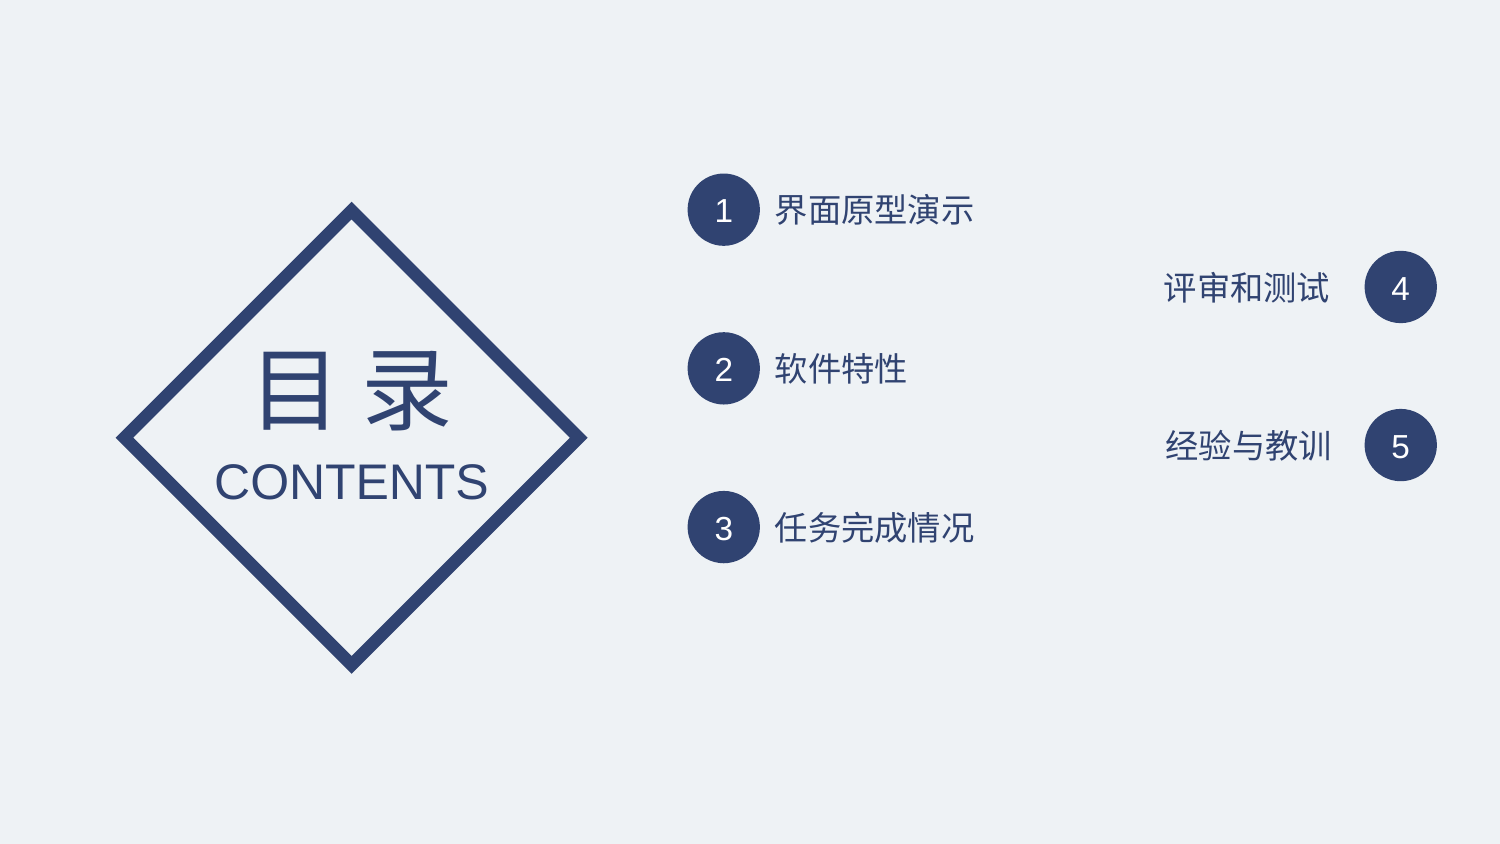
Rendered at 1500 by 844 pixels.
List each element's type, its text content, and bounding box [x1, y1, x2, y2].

text_box CONTENTS [199, 441, 504, 517]
text_box 4 [1363, 249, 1438, 325]
text_box 界面原型演示 [760, 181, 990, 237]
text_box 2 [686, 331, 761, 406]
text_box 5 [1363, 407, 1438, 483]
text_box 软件特性 [760, 340, 923, 396]
text_box 经验与教训 [1151, 417, 1347, 472]
text_box 1 [686, 172, 761, 247]
text_box 任务完成情况 [760, 499, 990, 554]
text_box 3 [686, 489, 761, 565]
text_box [122, 209, 581, 514]
text_box 评审和测试 [1149, 259, 1346, 314]
text_box [202, 517, 501, 667]
